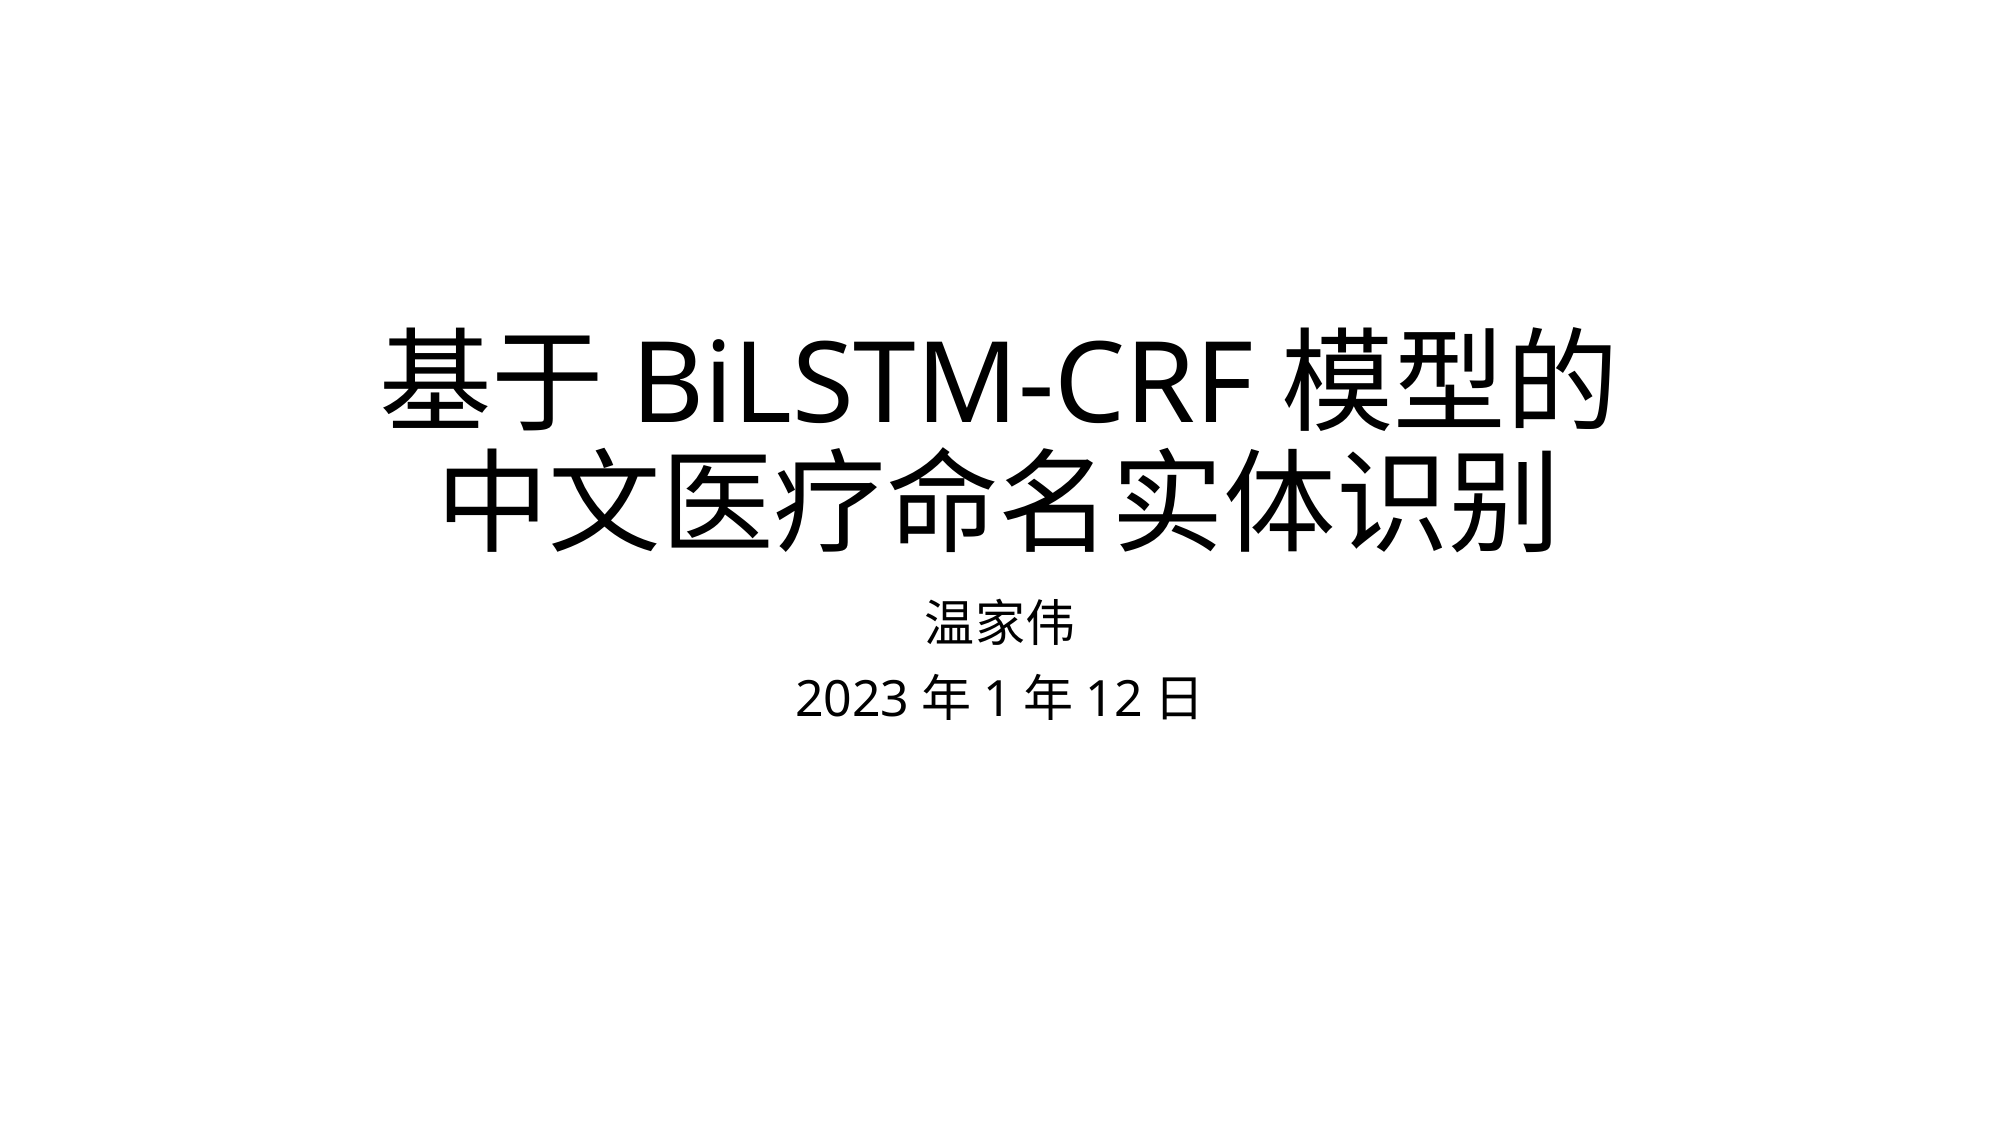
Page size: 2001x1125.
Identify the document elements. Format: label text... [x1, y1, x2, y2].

subtitle 温家伟 2023年1年12日 [249, 590, 1750, 863]
title 基于BiLSTM-CRF模型的 中文医疗命名实体识别 [94, 184, 1904, 576]
